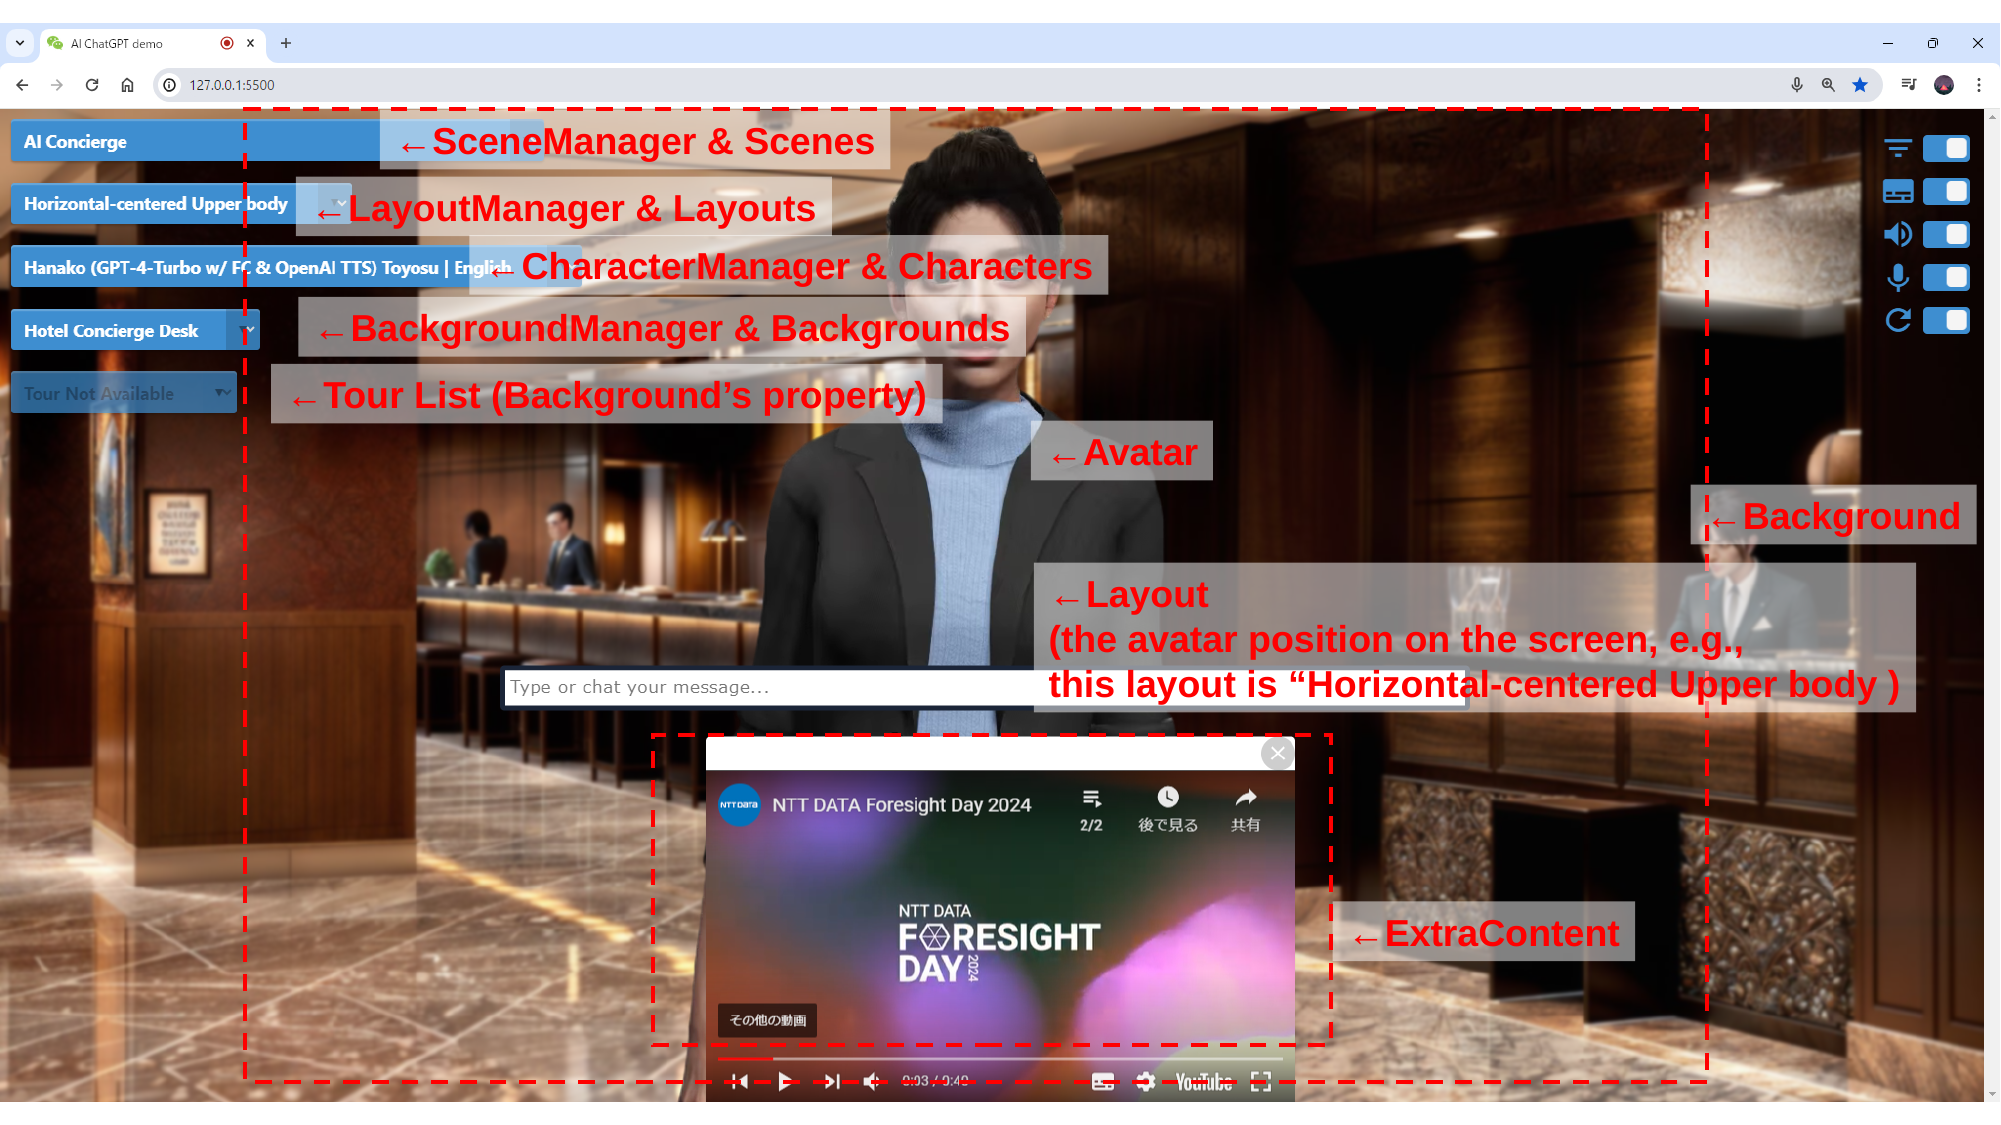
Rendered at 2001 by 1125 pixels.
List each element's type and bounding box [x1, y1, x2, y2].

text_box [0, 22, 2000, 1102]
